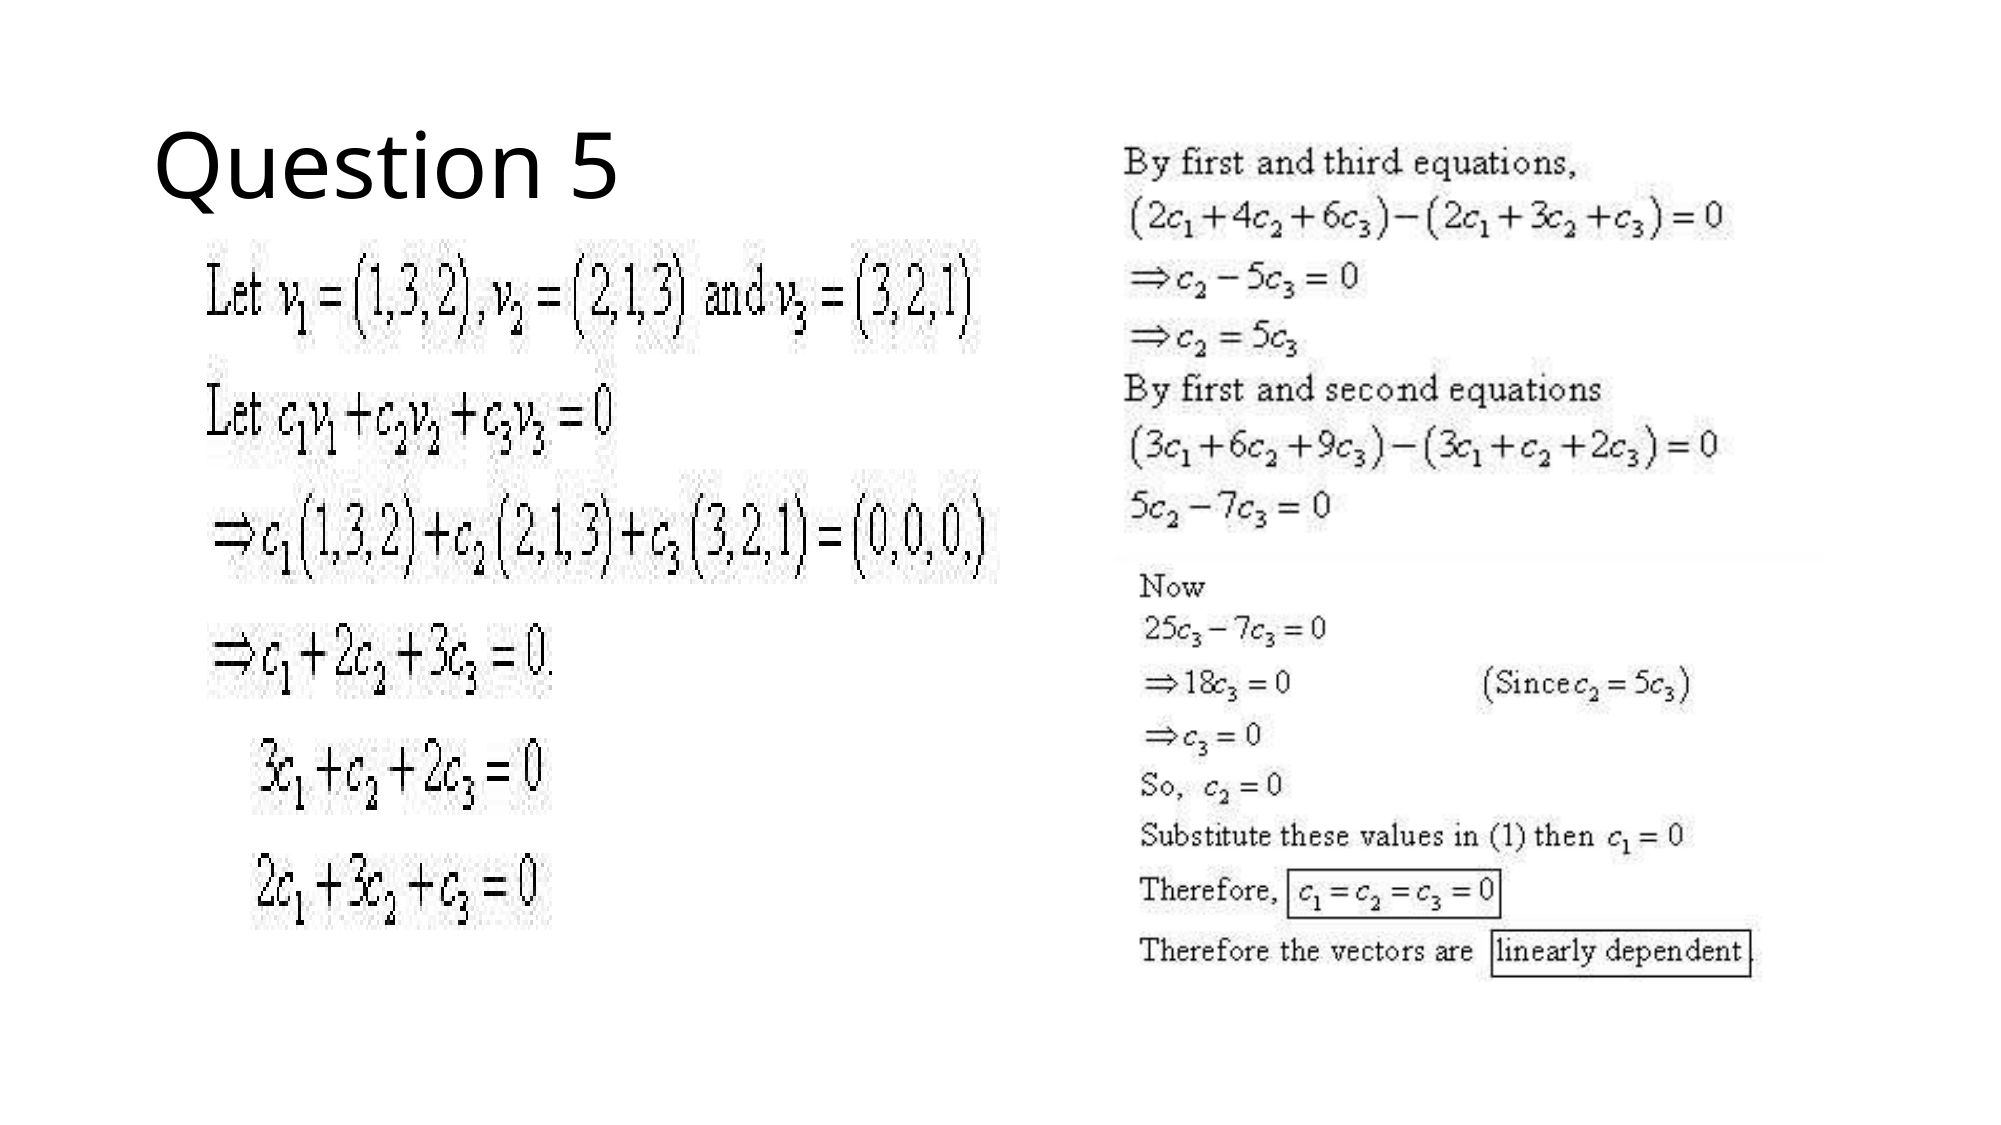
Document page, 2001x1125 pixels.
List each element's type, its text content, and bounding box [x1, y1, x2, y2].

picture [199, 239, 1000, 978]
picture [1110, 126, 1824, 999]
title Question 5 [137, 59, 1863, 278]
